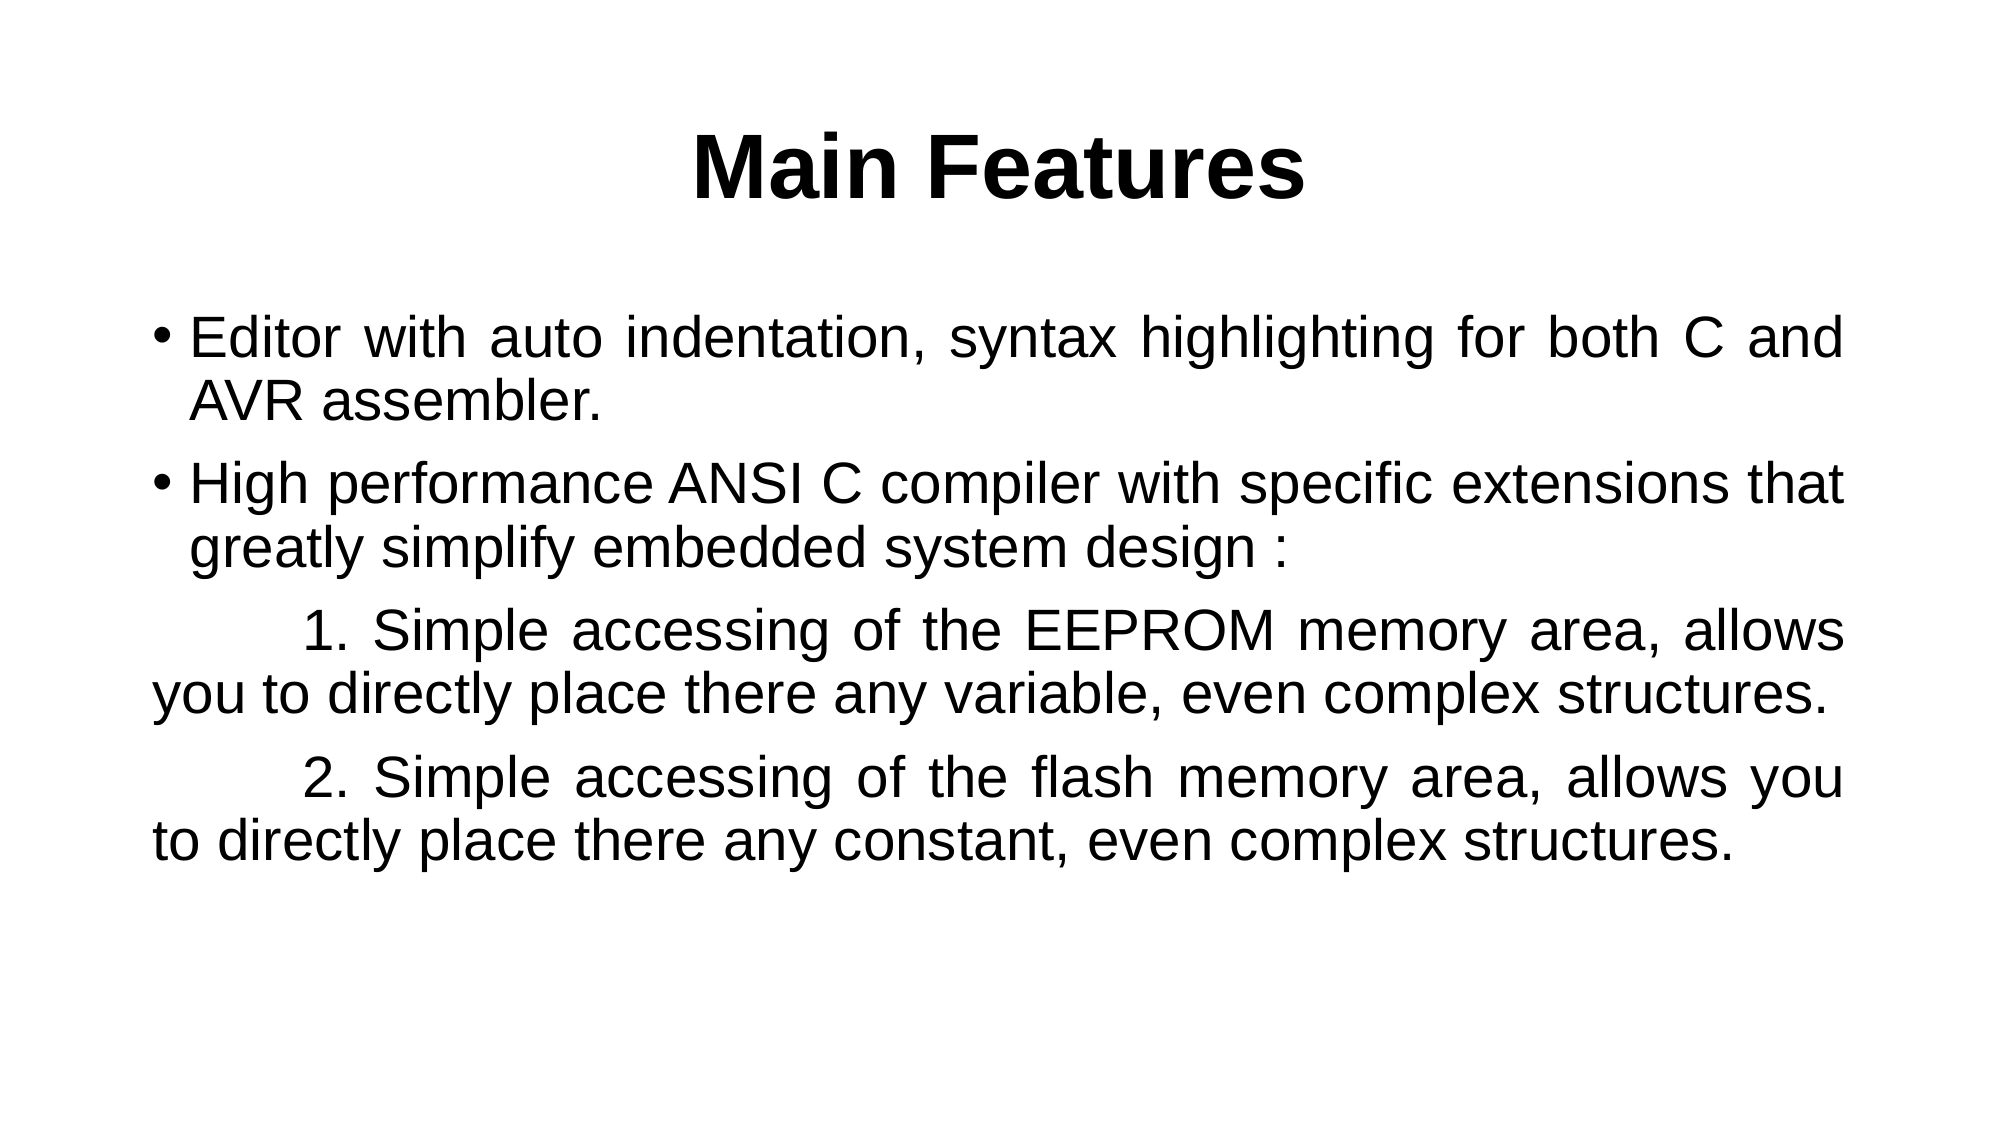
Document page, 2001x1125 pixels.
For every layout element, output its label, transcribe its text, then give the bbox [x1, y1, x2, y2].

list Editor with auto indentation, syntax highlighting for both C and AVR assembler. High performance ANSI C compiler with specific extensions that greatly simplify embedded system design : 1. Simple accessing of the EEPROM memory area, allows you to directly place there any variable, even complex structures. 2. Simple accessing of the flash memory area, allows you to directly place there any constant, even complex structures. [137, 299, 1863, 1014]
title Main Features [137, 59, 1863, 278]
